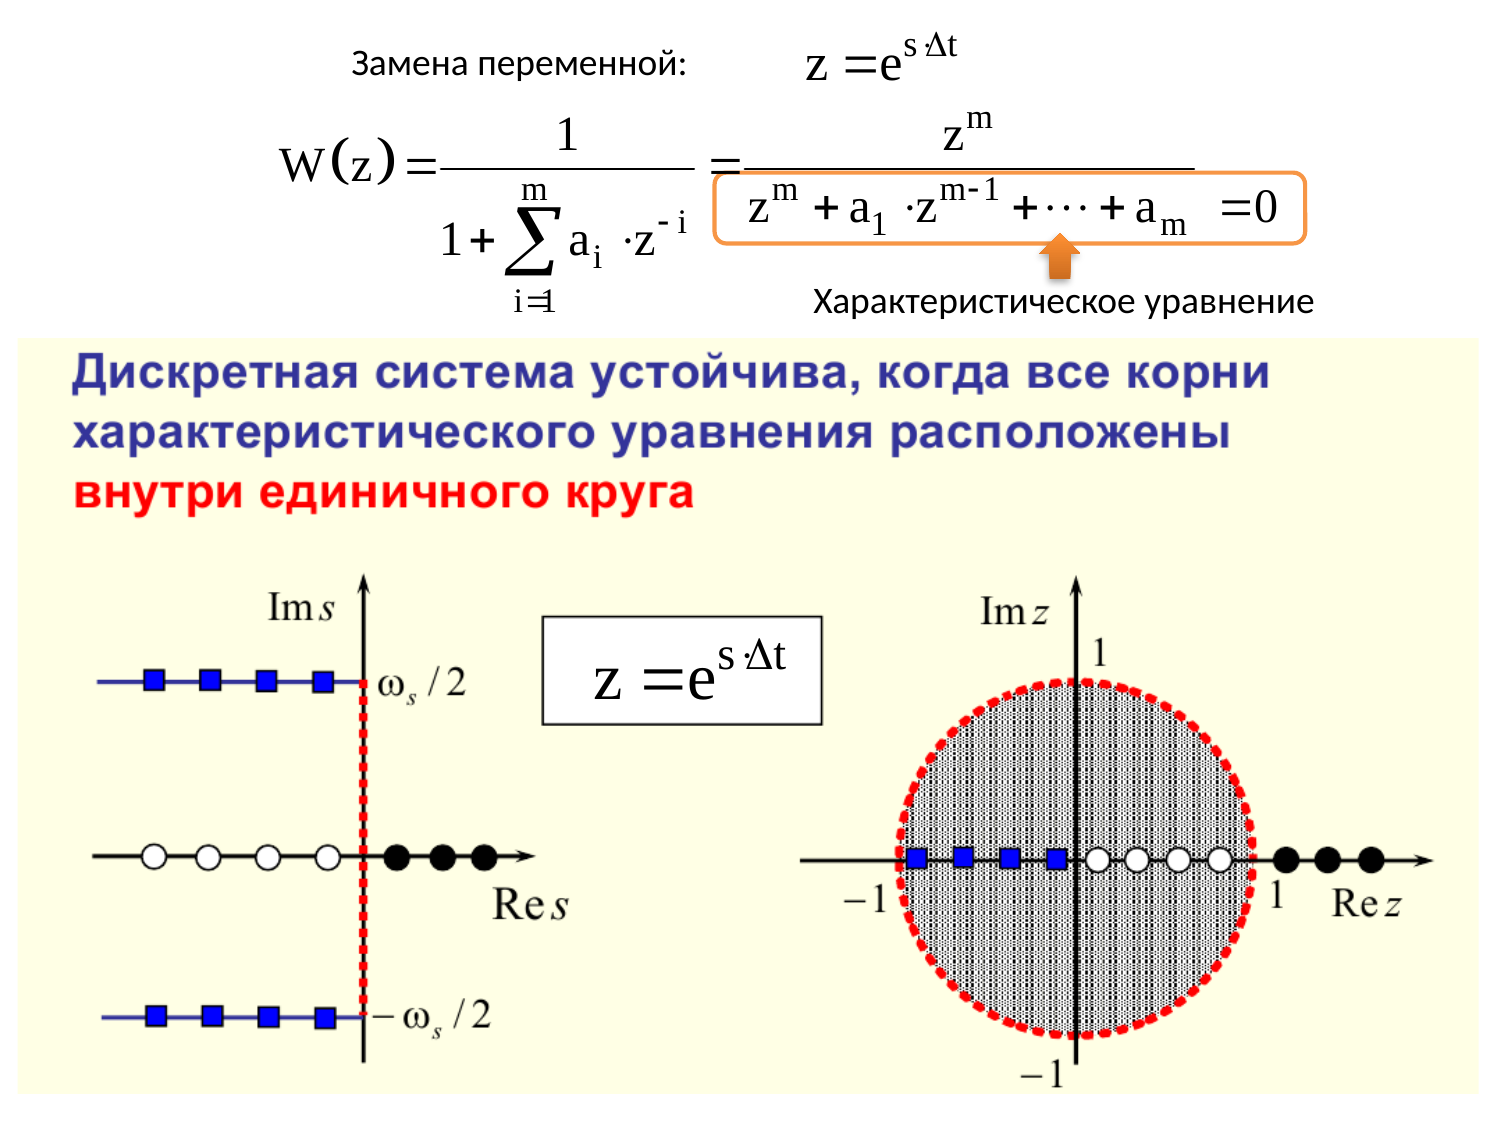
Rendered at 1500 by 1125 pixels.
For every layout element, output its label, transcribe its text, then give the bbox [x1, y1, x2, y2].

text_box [1211, 181, 1285, 234]
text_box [17, 337, 1479, 1095]
text_box Характеристическое уравнение [1205, 269, 1366, 329]
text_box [271, 93, 1205, 322]
text_box Замена переменной: [336, 30, 715, 91]
text_box [1209, 170, 1308, 246]
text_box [798, 20, 967, 91]
